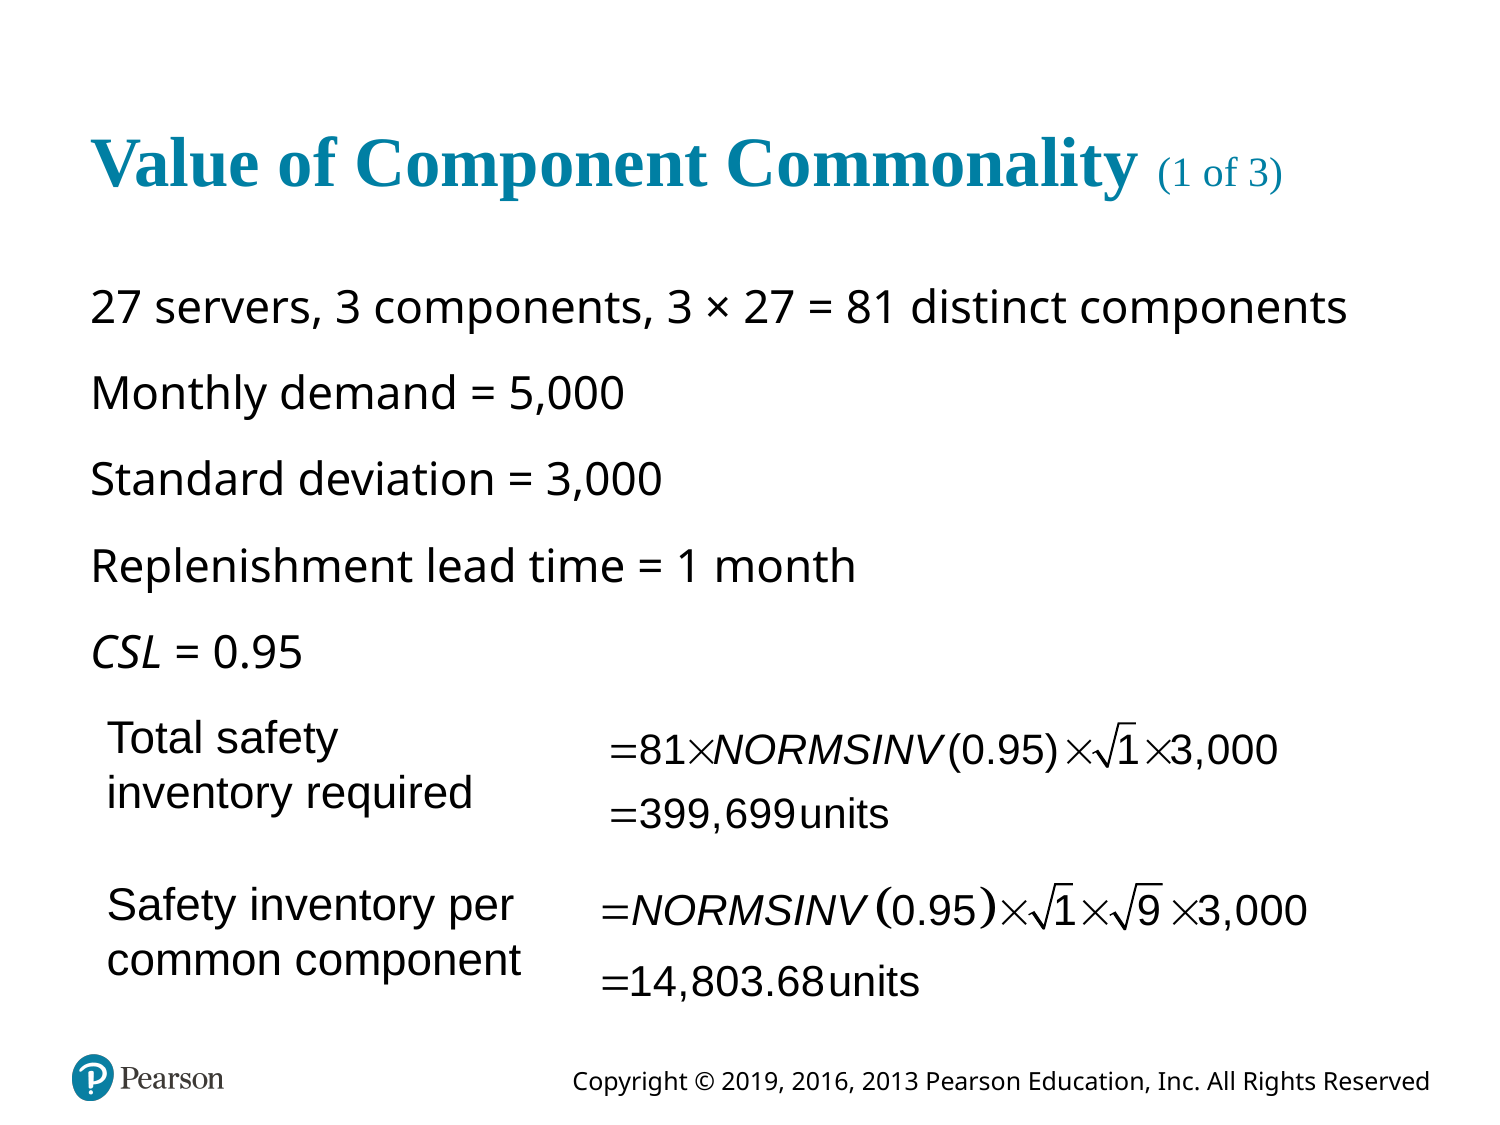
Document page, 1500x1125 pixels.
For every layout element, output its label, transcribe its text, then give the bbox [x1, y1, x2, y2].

picture [80, 1063, 106, 1088]
picture [72, 1087, 83, 1101]
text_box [595, 877, 1312, 1012]
picture [98, 1054, 224, 1101]
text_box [603, 717, 1283, 843]
list Total safety inventory required [75, 692, 545, 833]
title Value of Component Commonality (1 of 3) [75, 0, 1425, 216]
list 27 servers, 3 components, 3 × 27 = 81 distinct components Monthly demand = 5,000 Standard deviation = 3,000 Replenishment lead time = 1 month C S L = 0.95 [75, 262, 1425, 931]
list Safety inventory per common component [75, 860, 545, 977]
picture [72, 1054, 88, 1070]
